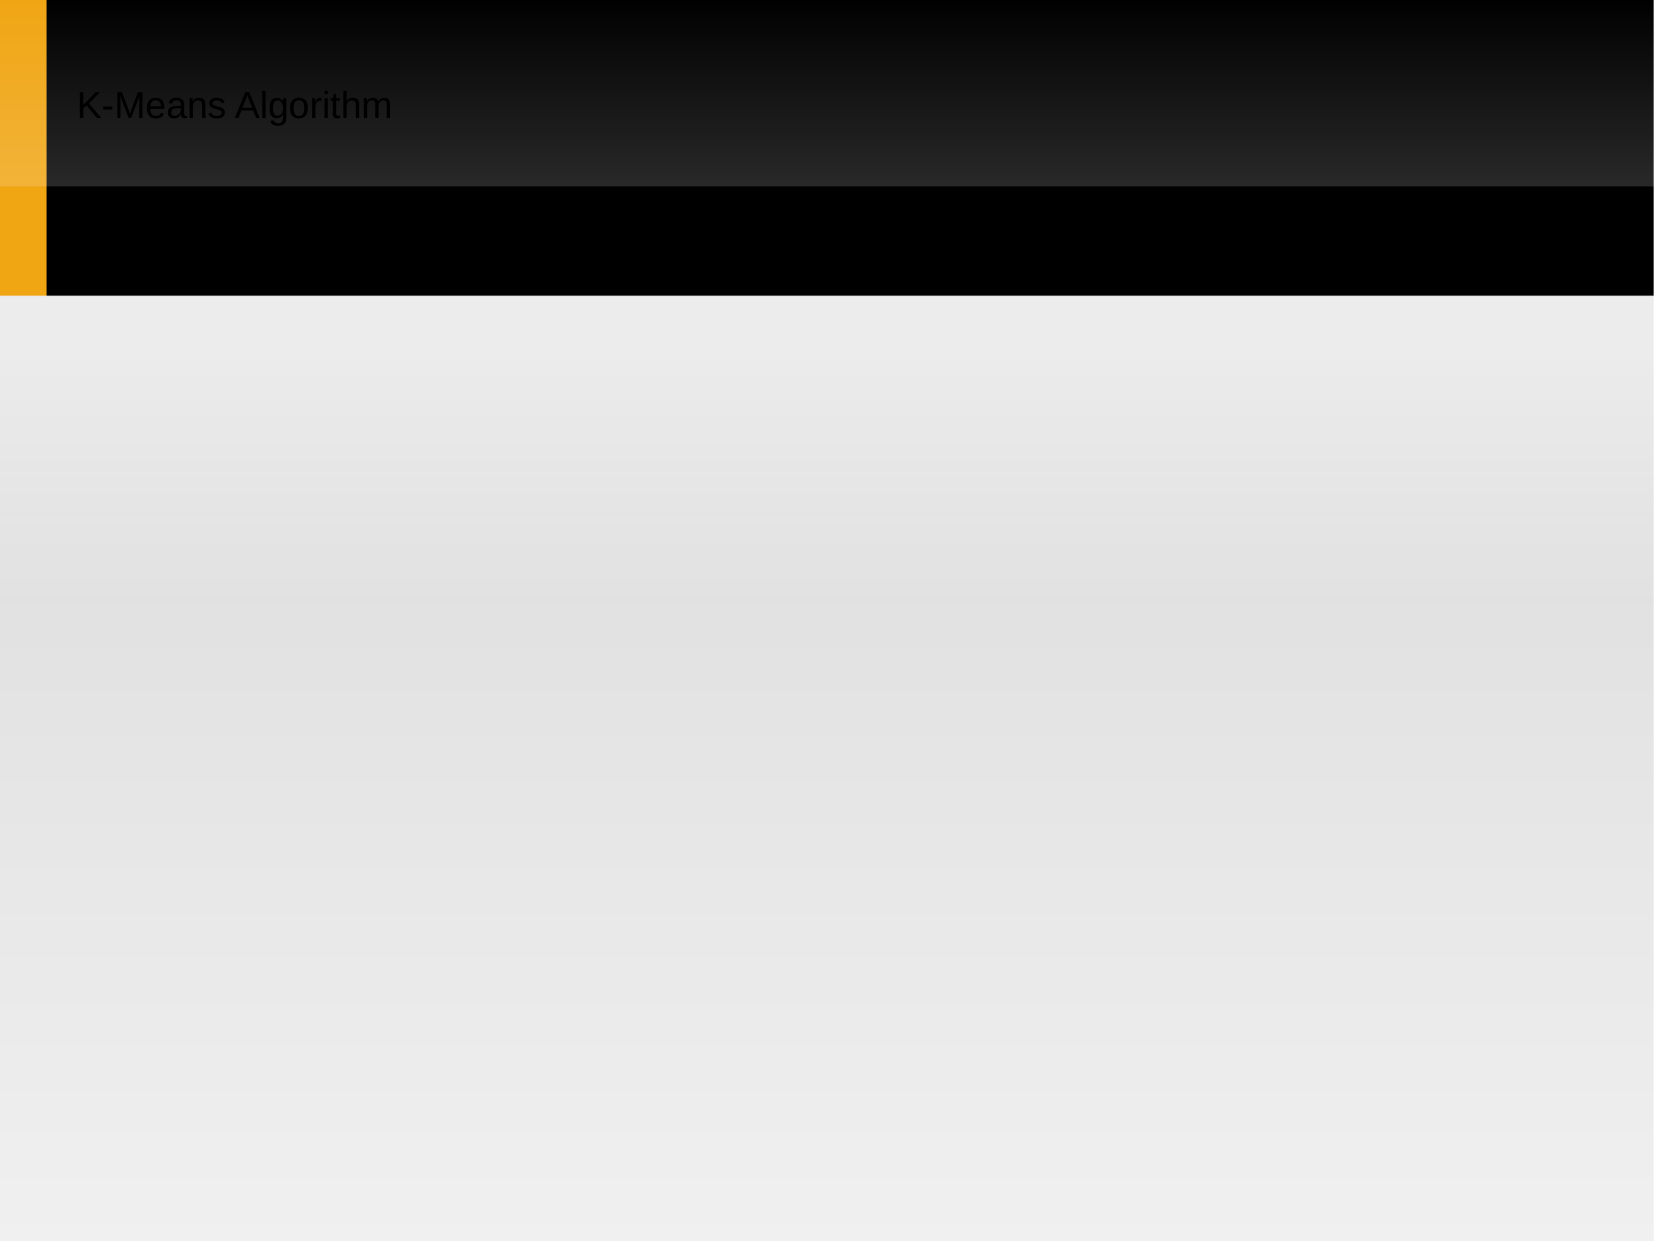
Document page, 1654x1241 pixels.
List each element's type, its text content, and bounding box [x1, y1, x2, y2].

text_box K-Means Algorithm [76, 0, 1565, 207]
picture [0, 0, 1654, 1241]
